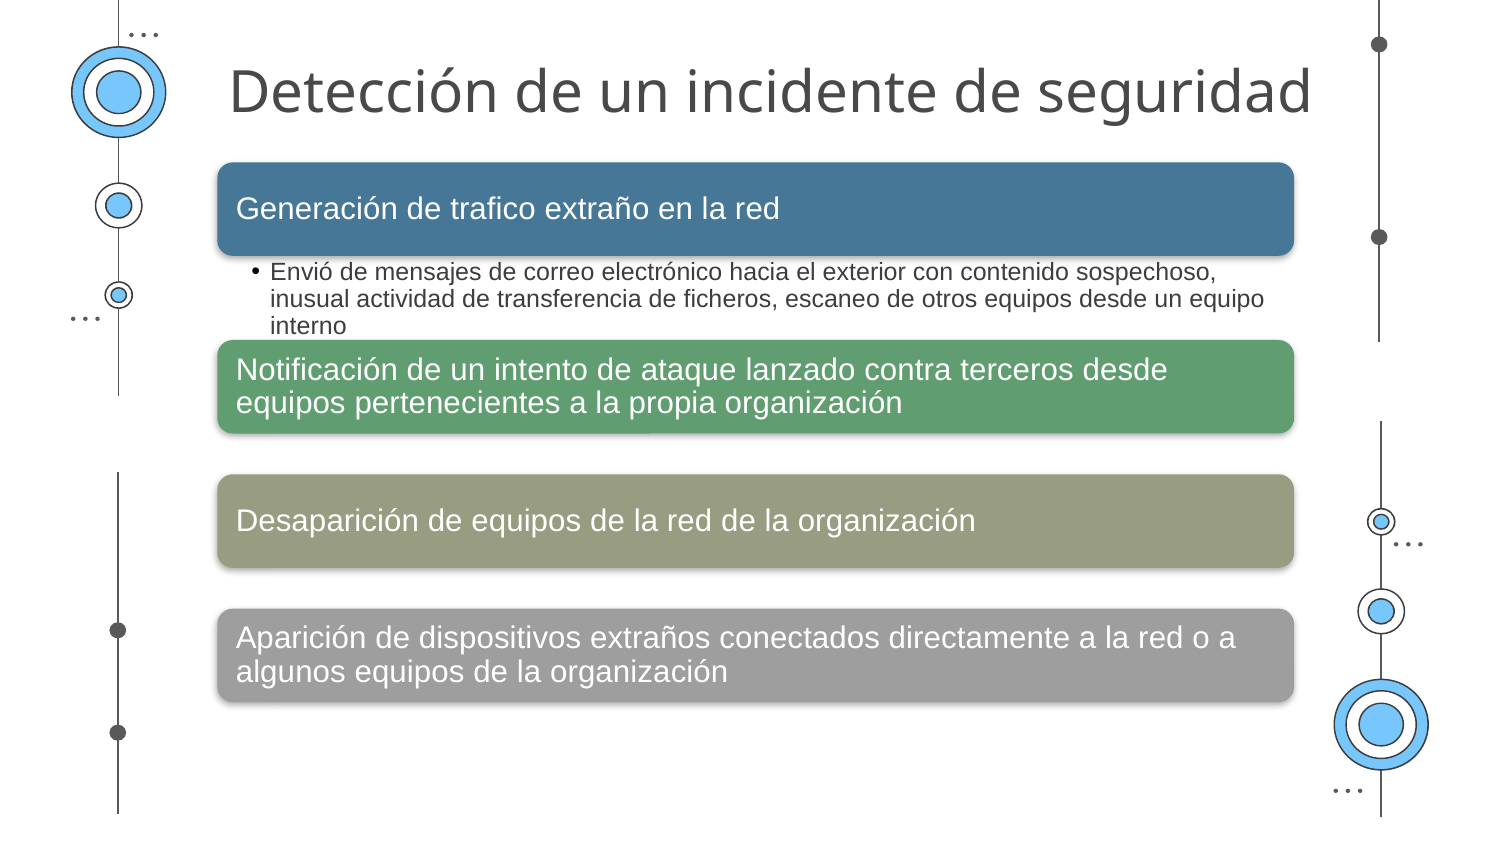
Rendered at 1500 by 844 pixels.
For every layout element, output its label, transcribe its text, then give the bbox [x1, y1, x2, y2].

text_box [216, 147, 1295, 758]
title Detección de un incidente de seguridad [185, 39, 1356, 134]
